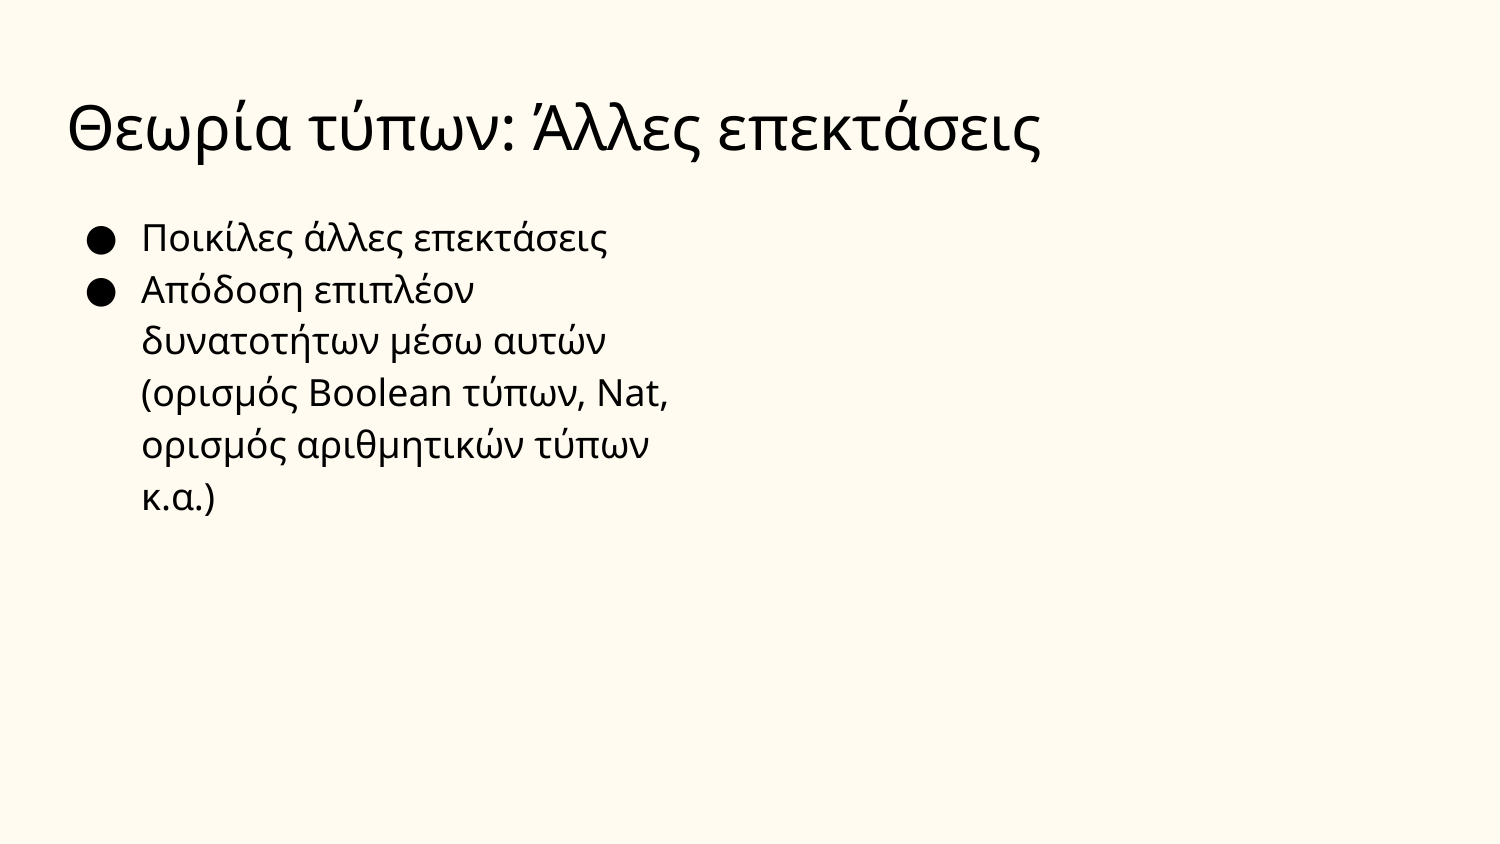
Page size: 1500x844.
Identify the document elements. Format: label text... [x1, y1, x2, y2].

list Ποικίλες άλλες επεκτάσεις Απόδοση επιπλέον δυνατοτήτων μέσω αυτών (ορισμός Boolean τύπων, Nat, ορισμός αριθμητικών τύπων κ.α.) [51, 192, 708, 750]
title Θεωρία τύπων: Άλλες επεκτάσεις [51, 72, 1449, 174]
